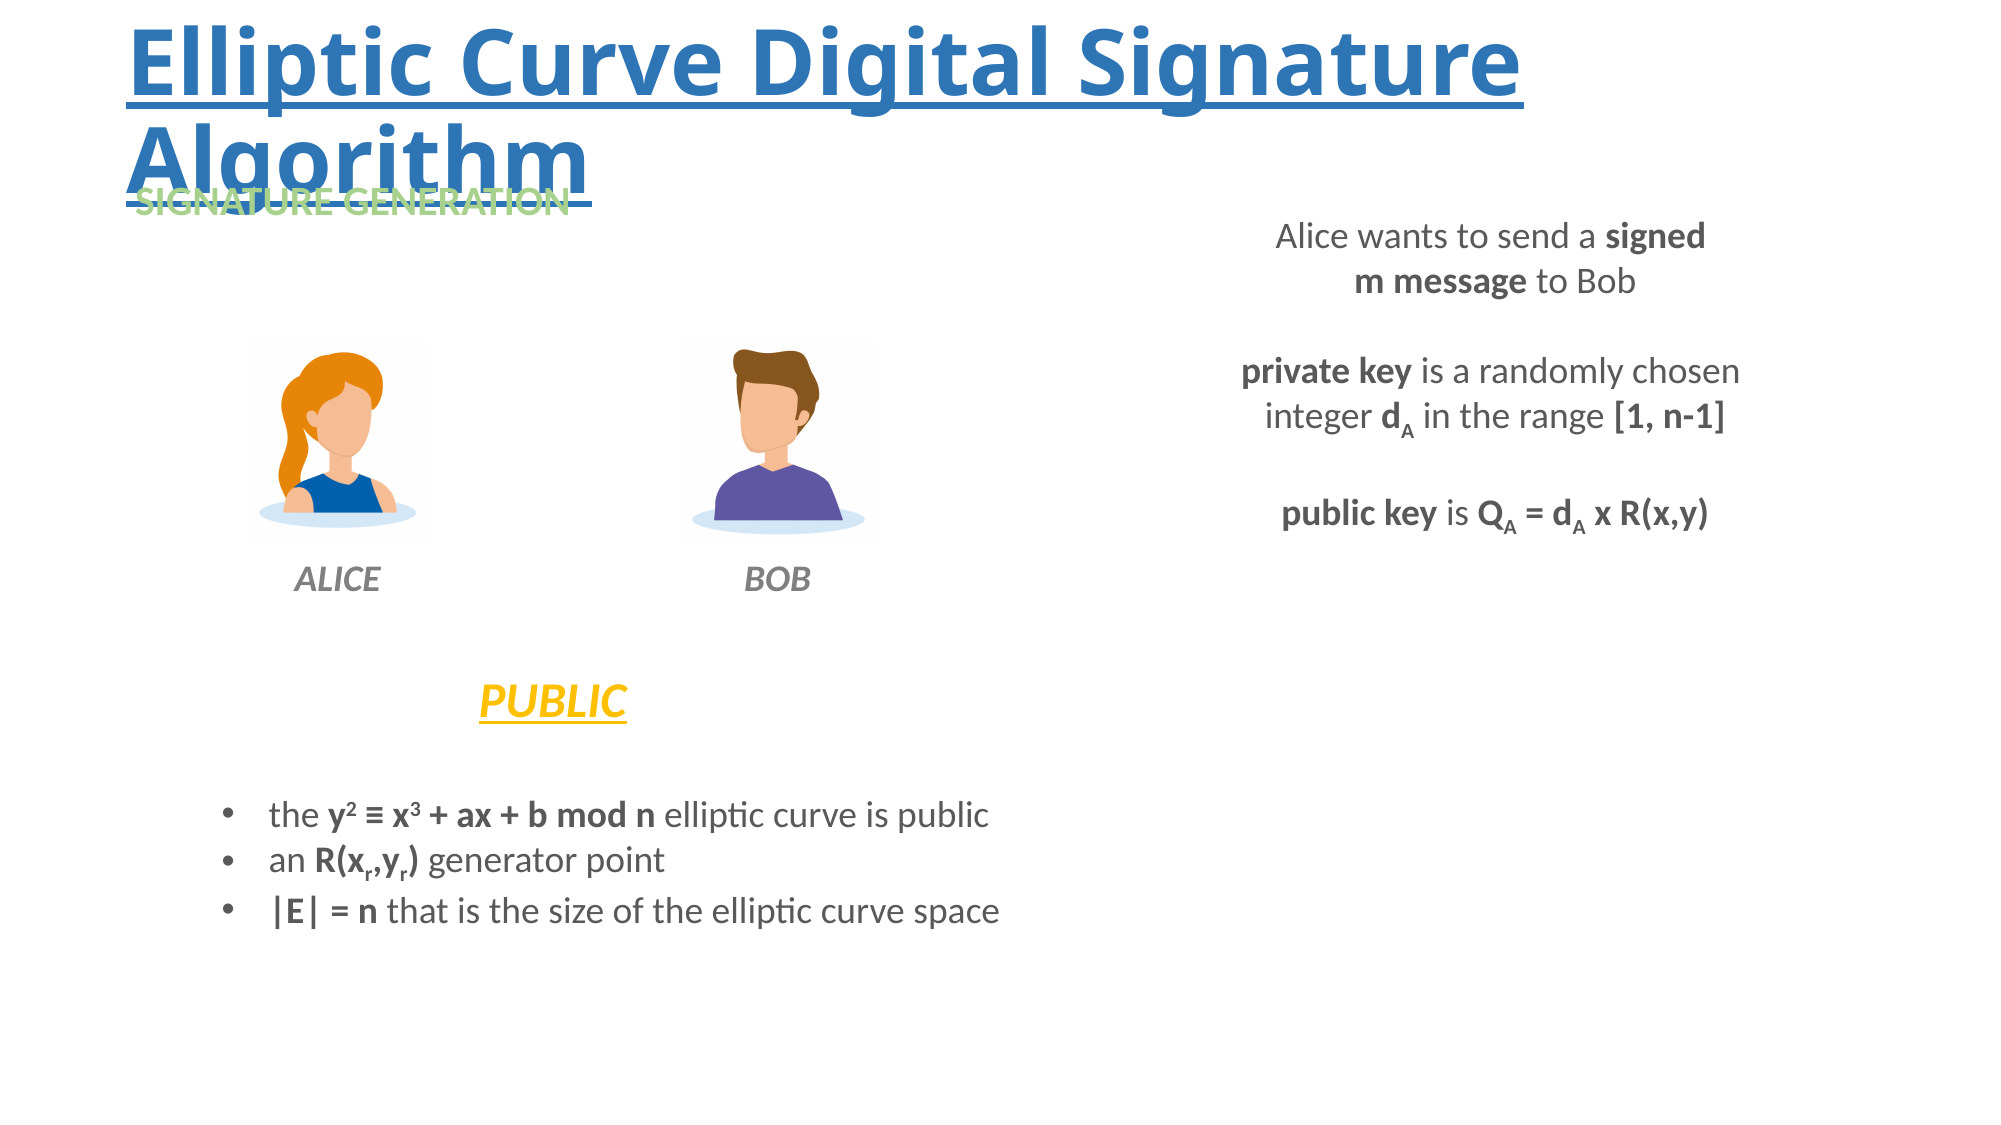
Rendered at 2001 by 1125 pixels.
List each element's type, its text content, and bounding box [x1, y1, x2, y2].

picture [247, 341, 428, 542]
text_box the y2 ≡ x3 + ax + b mod n elliptic curve is public an R(xr,yr) generator point |E| = n that is the size of the elliptic curve space [206, 782, 1025, 939]
title Elliptic Curve Digital Signature Algorithm [111, 5, 1837, 224]
text_box ALICE [279, 546, 396, 606]
text_box SIGNATURE GENERATION [120, 166, 586, 232]
text_box BOB [729, 547, 827, 607]
picture [679, 341, 877, 543]
text_box Alice wants to send a signed m message to Bob private key is a randomly chosen integer dA in the range [1, n-1] public key is QA = dA x R(x,y) [1154, 203, 1837, 636]
text_box PUBLIC [464, 659, 642, 735]
